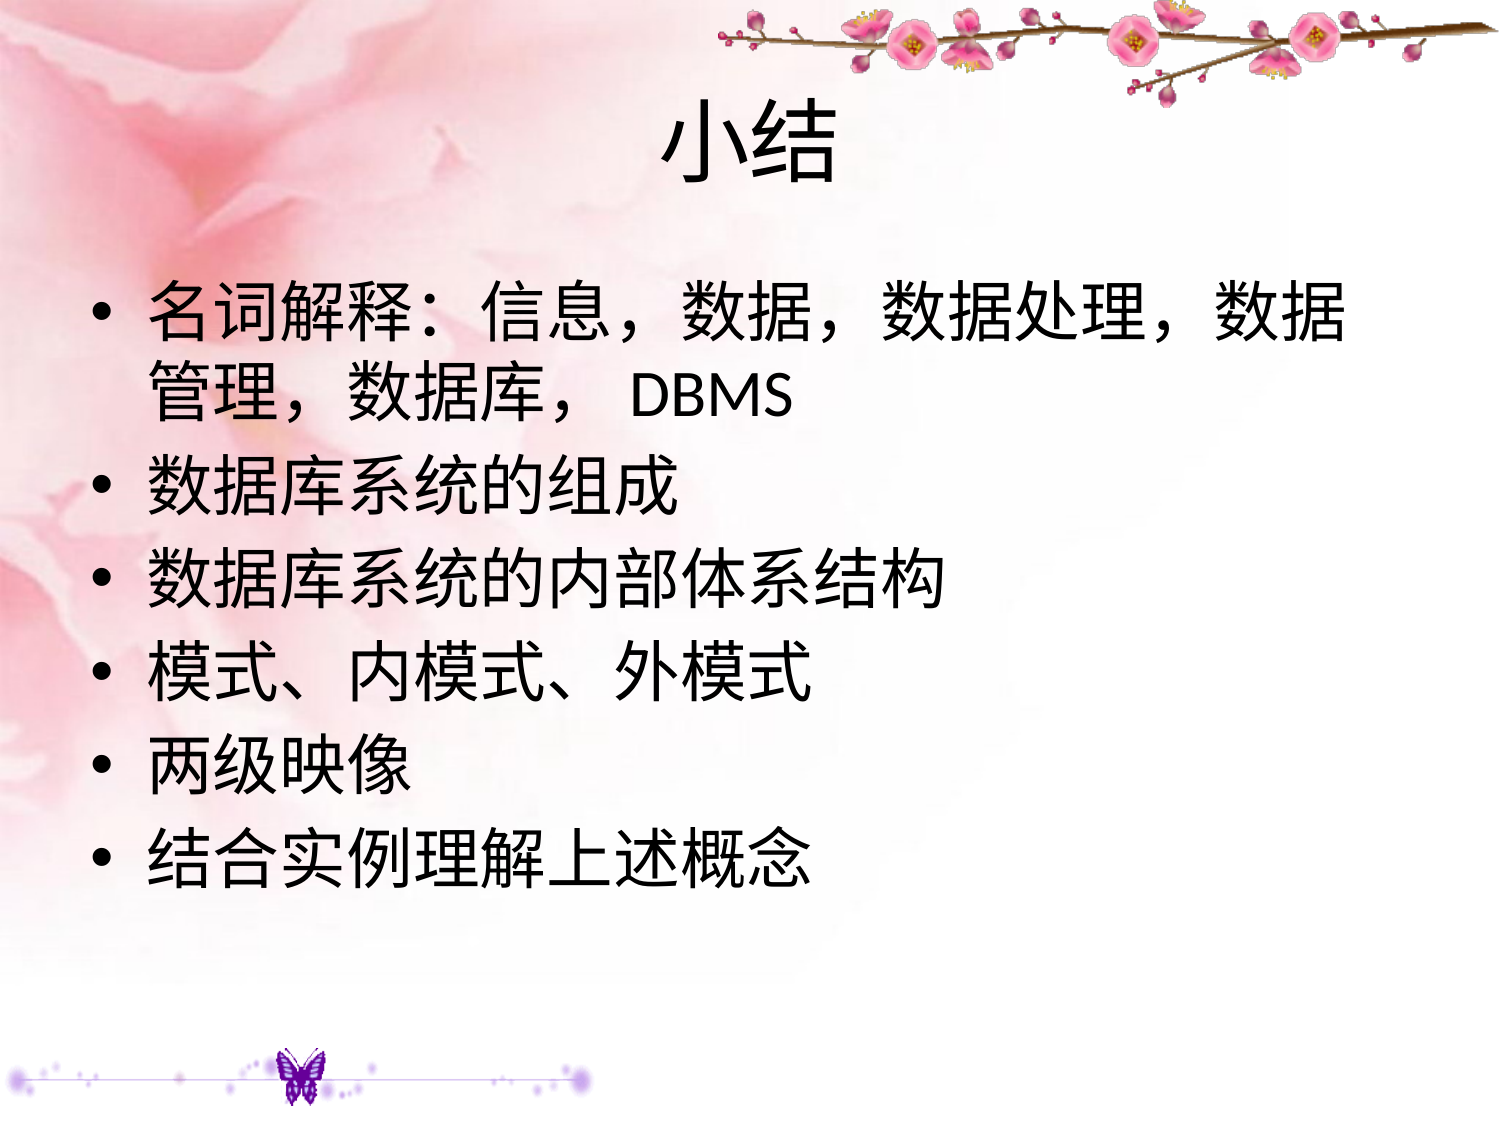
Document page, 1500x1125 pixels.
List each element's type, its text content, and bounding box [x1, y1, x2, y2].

title 小结 [75, 45, 1425, 233]
list 名词解释：信息，数据，数据处理，数据管理，数据库，DBMS 数据库系统的组成 数据库系统的内部体系结构 模式、内模式、外模式 两级映像 结合实例理解上述概念 [75, 262, 1425, 1005]
picture [0, 0, 1500, 1125]
